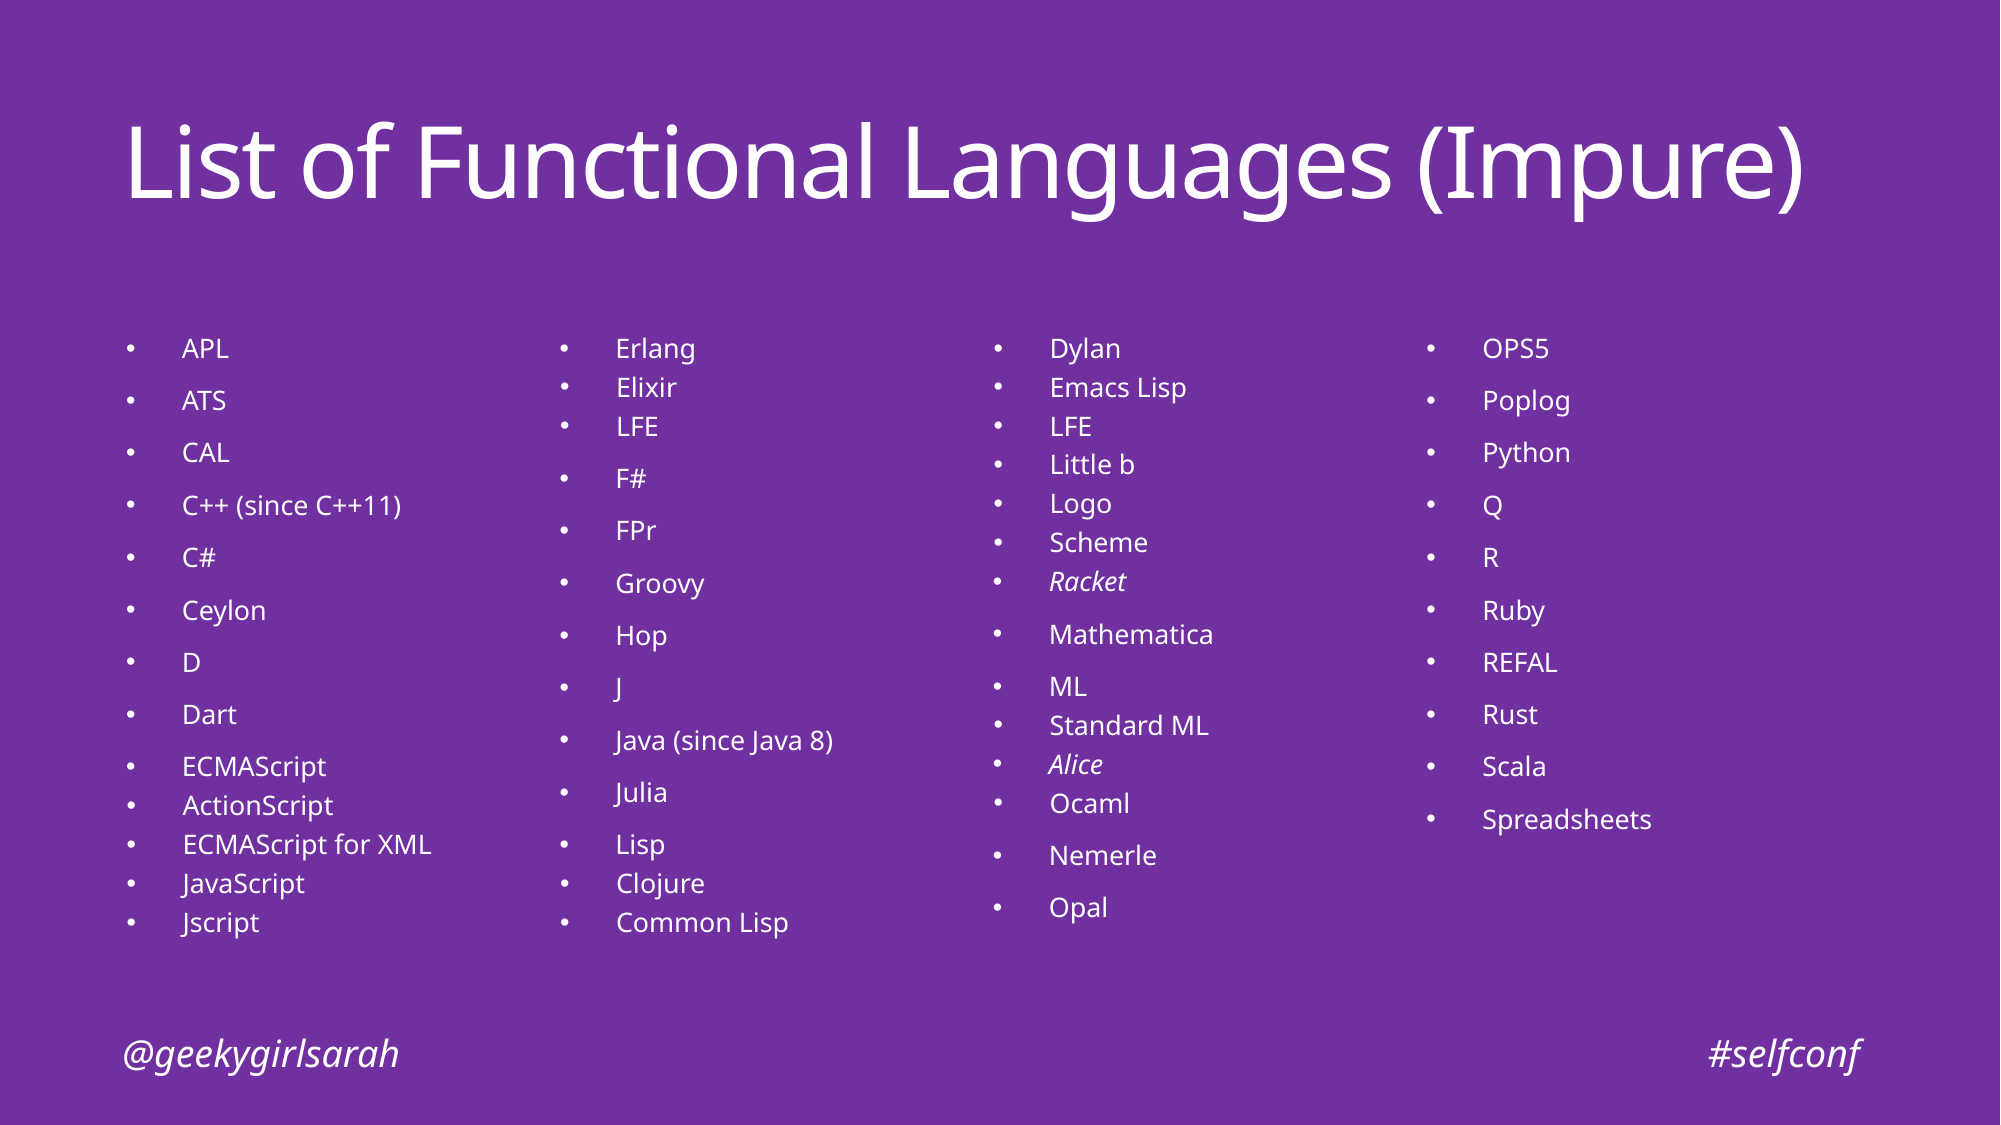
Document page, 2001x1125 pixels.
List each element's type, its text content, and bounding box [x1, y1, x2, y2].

title List of Functional Languages (Impure) [107, 81, 1875, 255]
list APL ATS CAL C++ (since C++11) C# Ceylon D Dart ECMAScript ActionScript ECMAScript for XML JavaScript Jscript Erlang Elixir LFE F# FPr Groovy Hop J Java (since Java 8) Julia Lisp Clojure Common Lisp Dylan Emacs Lisp LFE Little b Logo Scheme Racket Mathematica ML Standard ML Alice Ocaml Nemerle Opal OPS5 Poplog Python Q R Ruby REFAL Rust Scala Spreadsheets [111, 328, 1876, 948]
